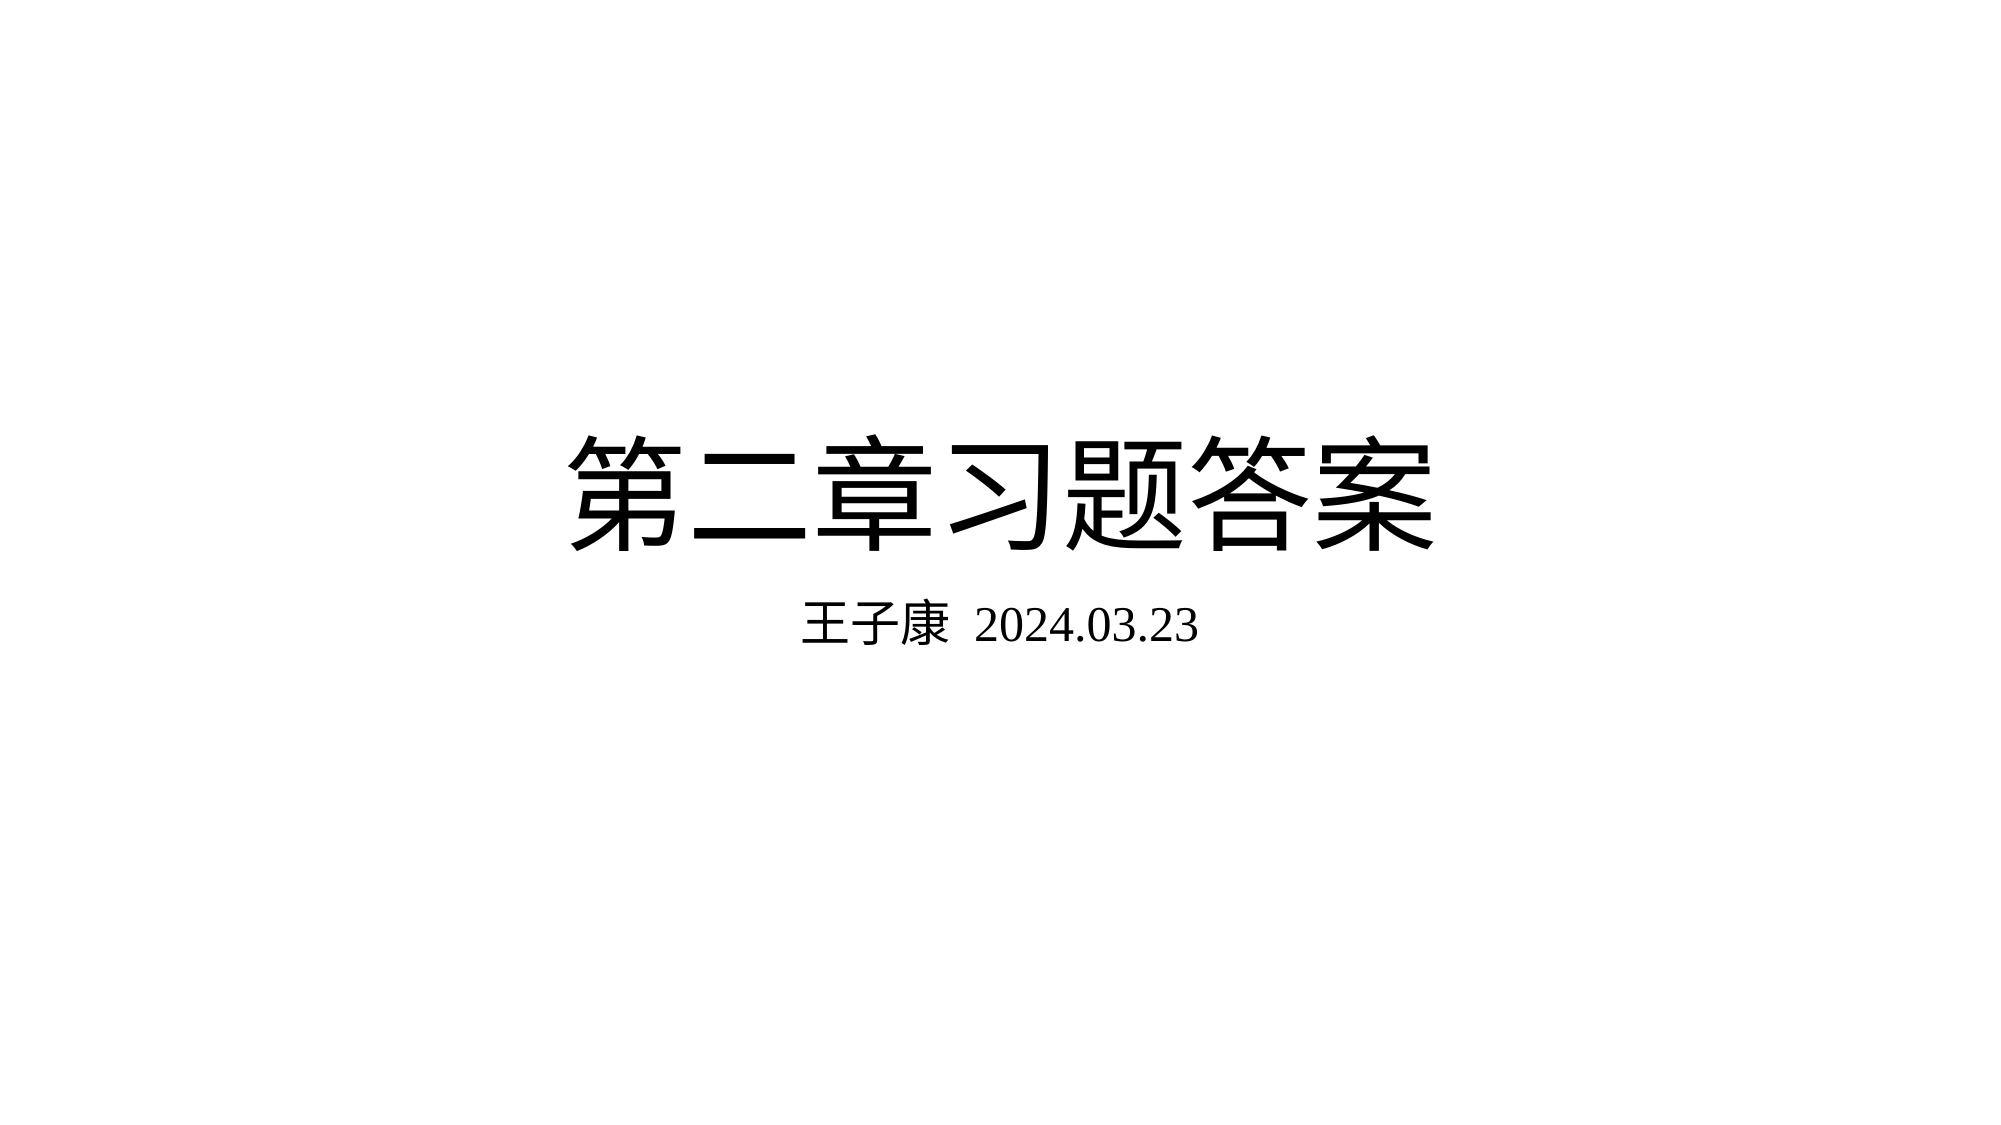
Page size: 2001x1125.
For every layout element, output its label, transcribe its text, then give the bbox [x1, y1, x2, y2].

title 第二章习题答案 [249, 184, 1750, 576]
subtitle 王子康 2024.03.23 [249, 590, 1750, 863]
